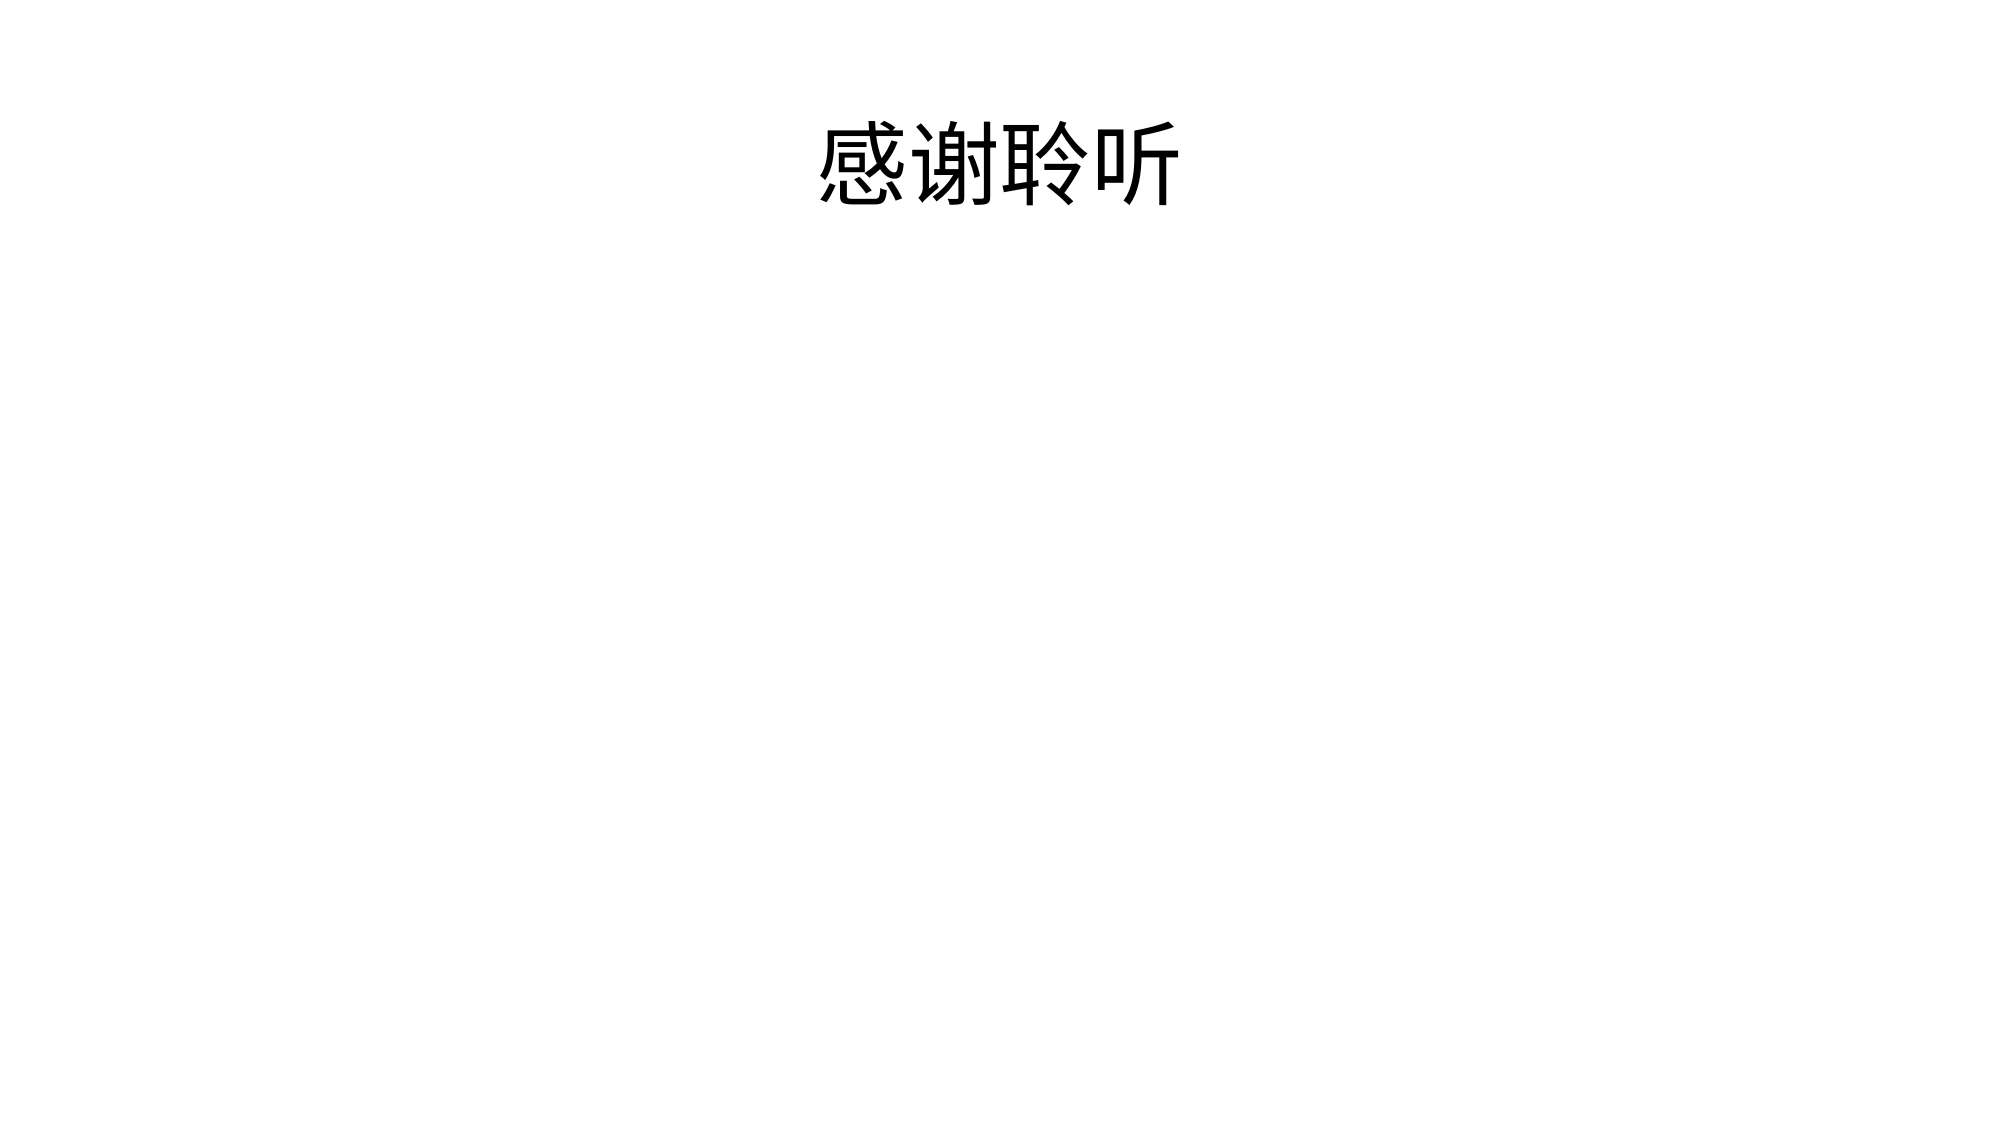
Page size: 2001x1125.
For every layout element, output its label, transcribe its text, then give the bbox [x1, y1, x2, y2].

title 感谢聆听 [137, 59, 1863, 278]
